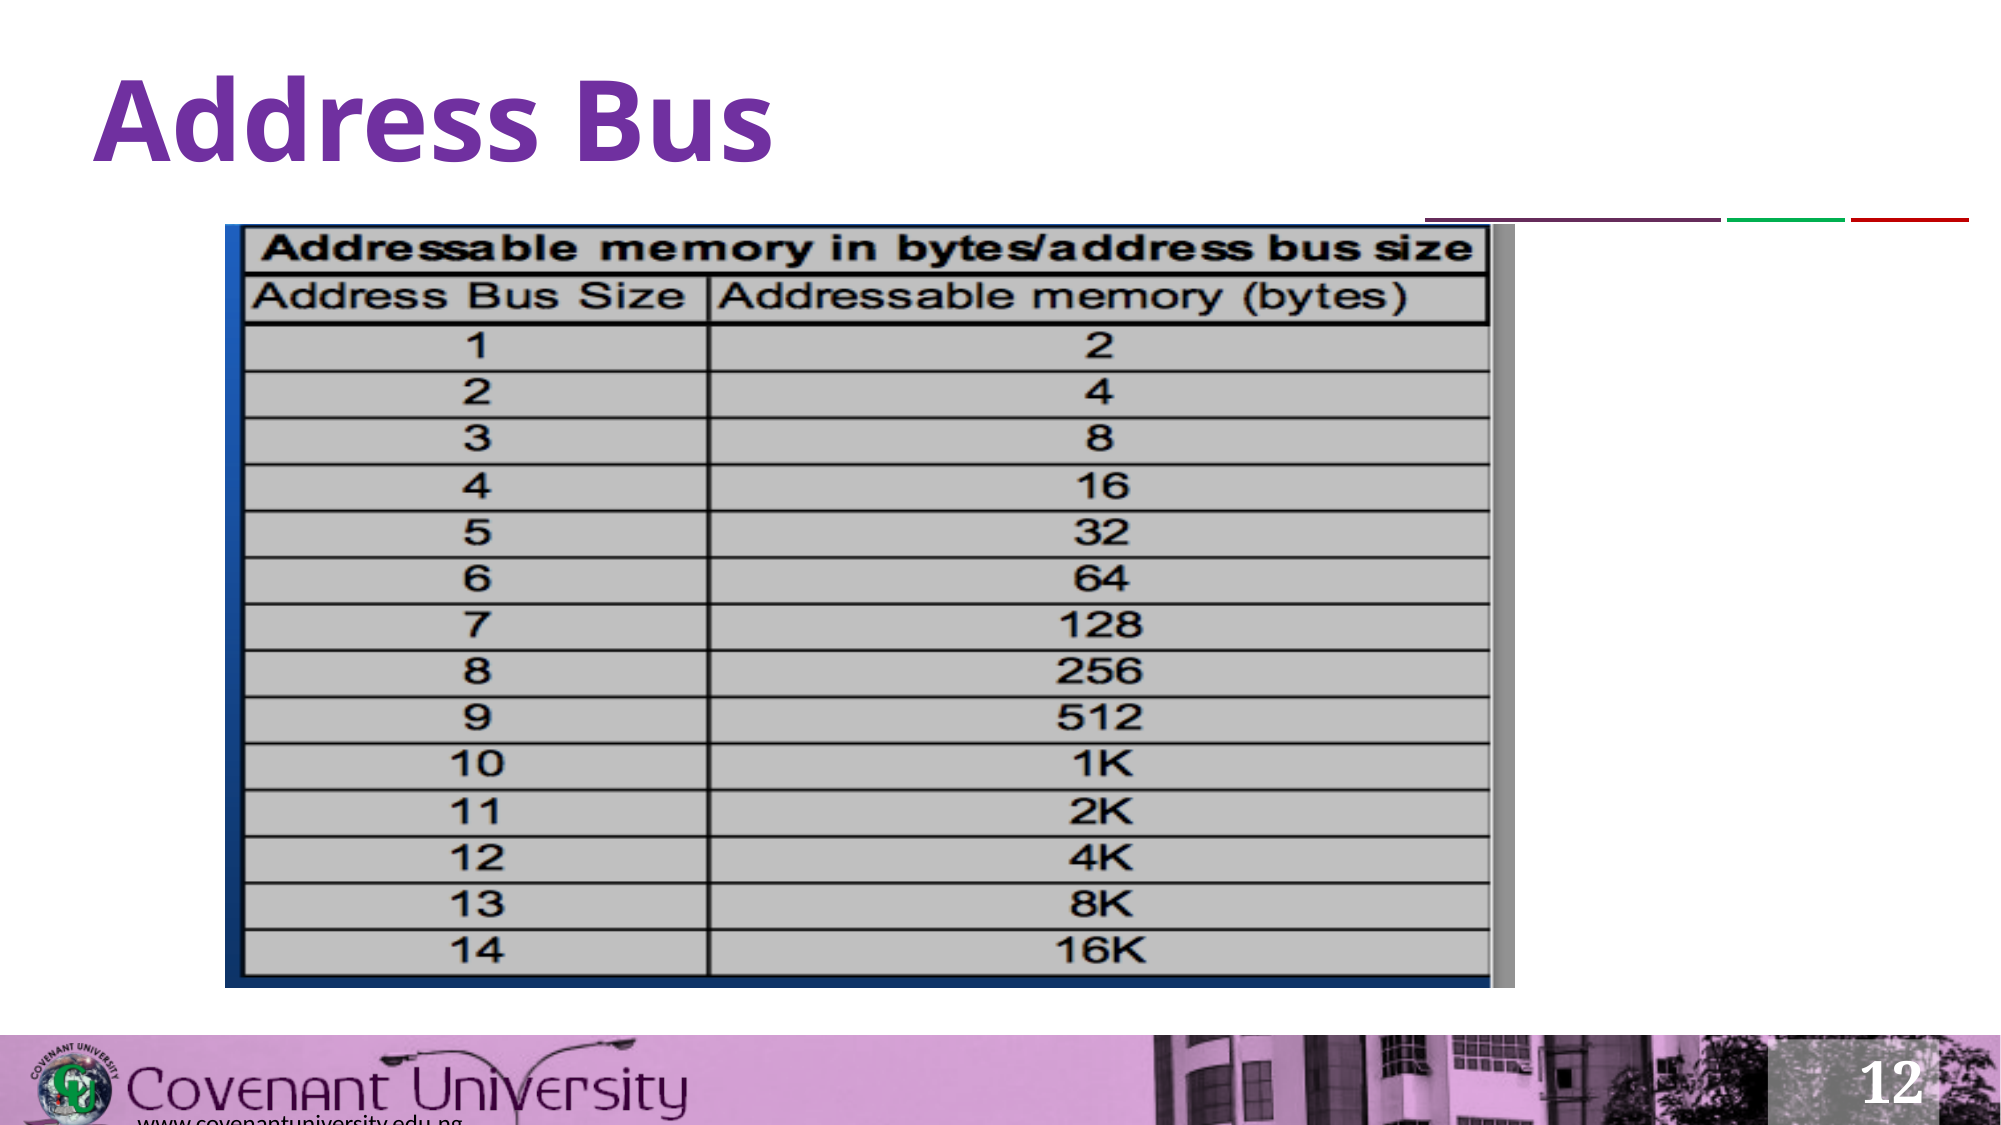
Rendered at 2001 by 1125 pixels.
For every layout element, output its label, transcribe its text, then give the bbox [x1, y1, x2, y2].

list [39, 231, 1962, 1024]
title Address Bus [74, 20, 2001, 213]
picture [23, 1036, 1072, 1125]
picture [224, 224, 1516, 988]
